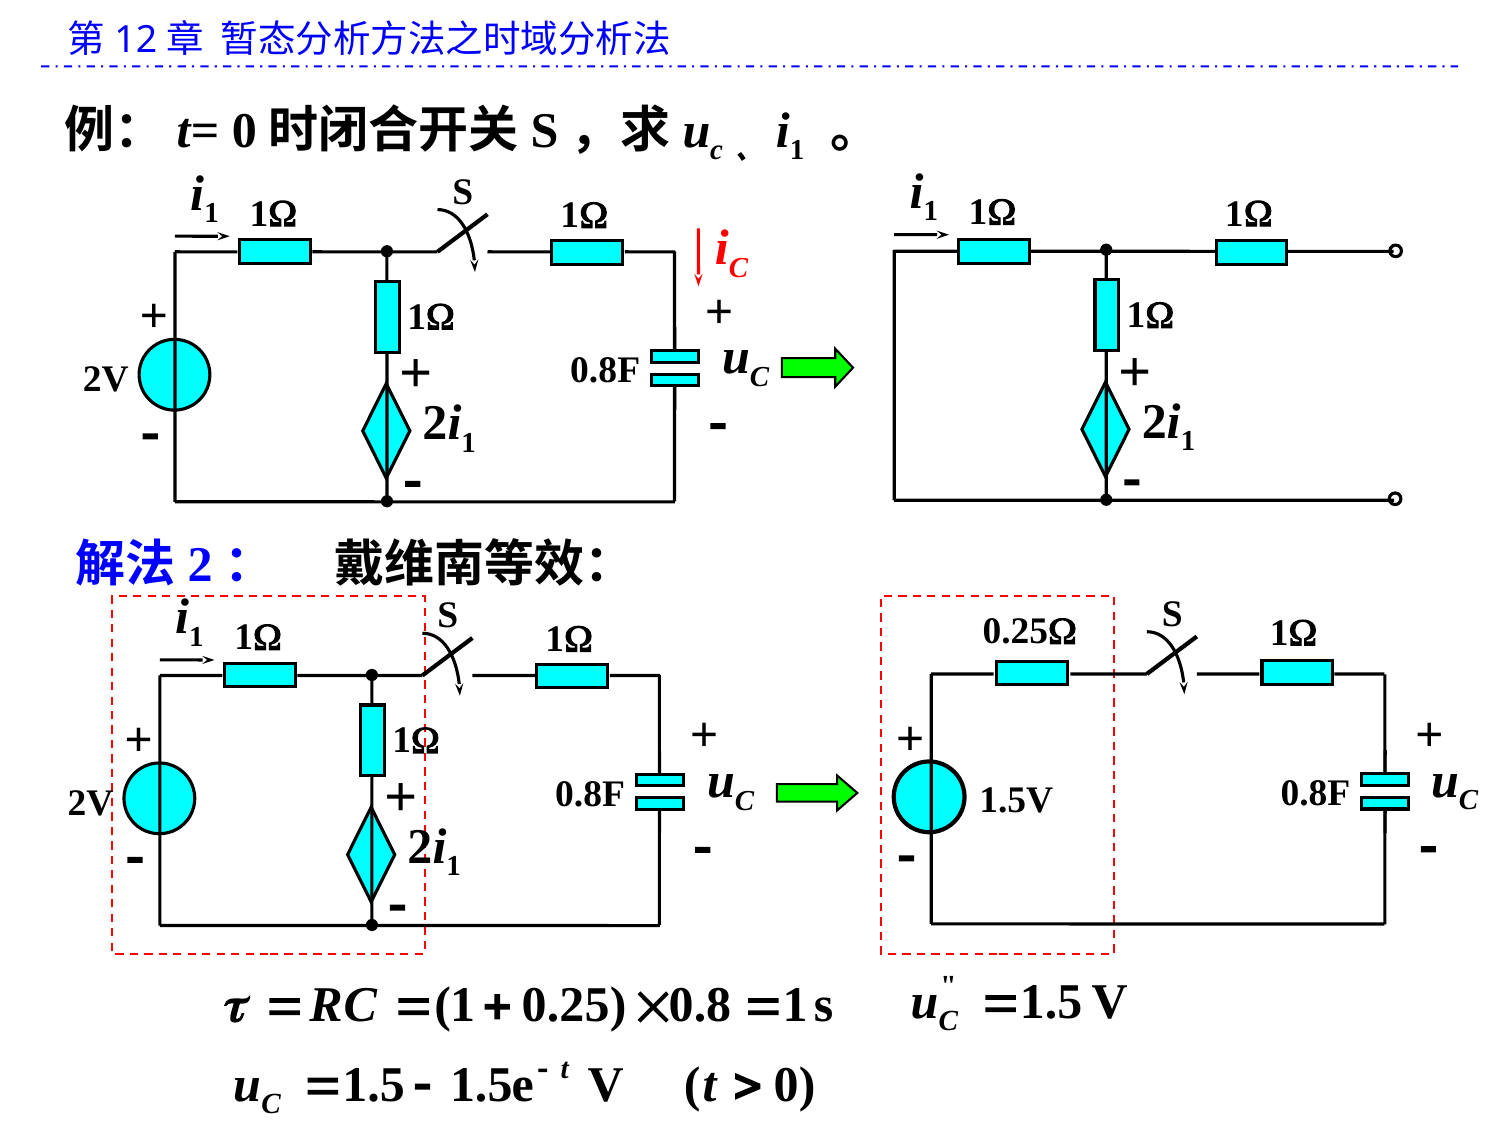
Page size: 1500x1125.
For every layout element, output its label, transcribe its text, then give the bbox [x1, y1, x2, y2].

text_box 戴维南等效： [319, 524, 1111, 599]
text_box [893, 154, 1402, 515]
text_box [792, 348, 854, 387]
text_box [225, 1046, 822, 1125]
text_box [52, 579, 773, 940]
text_box 例：t= 0时闭合开关S，求uc、i1 。 [50, 90, 1403, 173]
text_box 解法2： [60, 524, 319, 578]
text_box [67, 156, 788, 517]
text_box [880, 933, 1115, 954]
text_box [902, 963, 1137, 1044]
text_box [777, 775, 858, 811]
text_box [218, 975, 844, 1043]
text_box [877, 580, 1497, 925]
text_box [111, 948, 425, 954]
